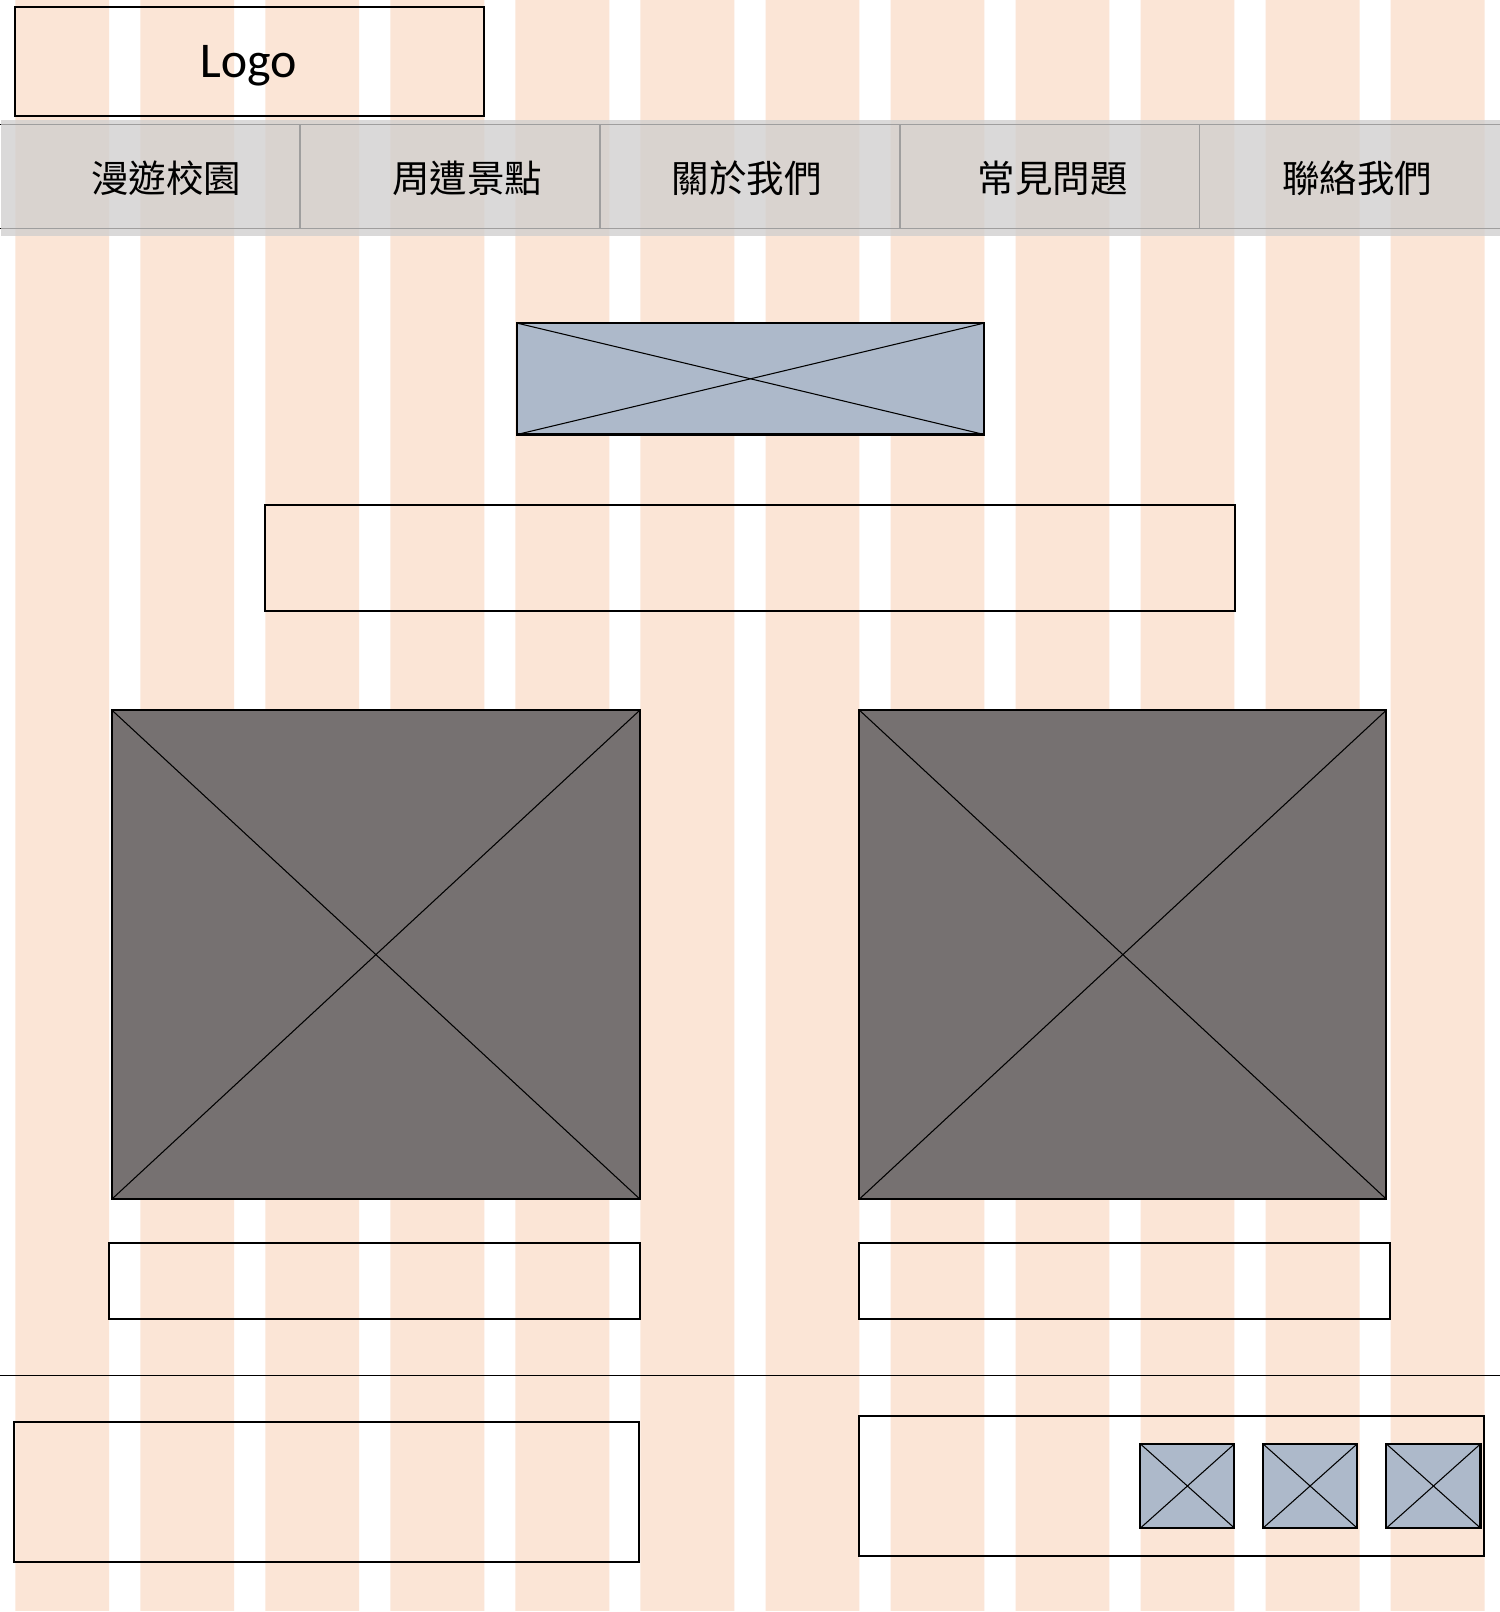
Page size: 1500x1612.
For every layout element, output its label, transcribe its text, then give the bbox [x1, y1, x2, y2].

text_box [764, 0, 860, 119]
text_box [1015, 1320, 1110, 1375]
text_box [389, 612, 485, 709]
text_box [389, 0, 485, 6]
text_box [890, 436, 985, 504]
text_box [13, 1421, 640, 1563]
text_box [14, 0, 110, 6]
text_box [264, 1376, 360, 1421]
text_box [1265, 1320, 1361, 1375]
text_box [139, 0, 235, 6]
text_box [1390, 0, 1486, 119]
text_box [389, 1320, 485, 1375]
text_box [264, 504, 1236, 612]
text_box [1015, 1557, 1110, 1612]
text_box [1140, 612, 1235, 709]
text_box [1386, 1443, 1481, 1529]
text_box [639, 436, 735, 504]
text_box [1015, 1376, 1110, 1415]
text_box [14, 1563, 110, 1612]
text_box [0, 125, 299, 228]
text_box [264, 1320, 360, 1375]
text_box [514, 1200, 610, 1242]
text_box [264, 237, 360, 504]
text_box [514, 0, 610, 119]
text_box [859, 710, 1387, 1200]
text_box [764, 612, 860, 1375]
text_box [1140, 1376, 1235, 1415]
text_box [108, 1242, 641, 1320]
text_box [890, 237, 985, 322]
text_box [514, 1376, 610, 1421]
text_box [139, 1200, 235, 1242]
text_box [1262, 1443, 1358, 1529]
text_box [264, 1563, 360, 1612]
text_box [890, 612, 985, 709]
text_box [389, 1563, 485, 1612]
text_box [764, 237, 860, 322]
text_box [389, 237, 485, 504]
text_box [1140, 1443, 1235, 1529]
text_box [139, 1320, 235, 1375]
text_box [514, 237, 610, 504]
text_box [14, 237, 110, 1375]
text_box [639, 0, 735, 119]
text_box [14, 6, 485, 117]
text_box [1015, 0, 1110, 119]
text_box [1140, 1320, 1235, 1375]
text_box [639, 612, 735, 1375]
text_box [858, 1242, 1391, 1320]
text_box [1140, 0, 1235, 119]
text_box [514, 1563, 610, 1612]
text_box [890, 1200, 985, 1242]
text_box [901, 125, 1199, 228]
text_box [1015, 1200, 1110, 1242]
text_box [139, 1376, 235, 1421]
text_box 聯絡我們 [1267, 147, 1447, 208]
text_box [1015, 237, 1110, 504]
text_box Logo [185, 20, 312, 95]
text_box [639, 237, 735, 322]
text_box [1015, 612, 1110, 709]
text_box [1201, 125, 1500, 228]
text_box [764, 1376, 860, 1612]
text_box [1265, 0, 1361, 119]
text_box [890, 0, 985, 119]
text_box [764, 436, 860, 504]
text_box [890, 1557, 985, 1612]
text_box [1265, 237, 1361, 709]
text_box [1265, 1200, 1361, 1242]
text_box [858, 1415, 1485, 1557]
text_box 漫遊校園 [76, 147, 256, 208]
text_box [890, 1376, 985, 1415]
text_box [1140, 237, 1235, 504]
text_box [14, 1376, 110, 1421]
text_box [0, 119, 1500, 124]
text_box [264, 0, 360, 6]
text_box [1265, 1376, 1361, 1415]
text_box [514, 1320, 610, 1375]
text_box [1390, 1376, 1486, 1612]
text_box [389, 1376, 485, 1421]
text_box [389, 1200, 485, 1242]
text_box [264, 612, 360, 709]
text_box [1265, 1557, 1361, 1612]
text_box [139, 1563, 235, 1612]
text_box [301, 125, 599, 228]
text_box [0, 229, 1500, 237]
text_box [516, 323, 985, 435]
text_box 關於我們 [656, 147, 837, 208]
text_box 周遭景點 [377, 147, 557, 208]
text_box [601, 125, 899, 228]
text_box [514, 612, 610, 709]
text_box [1140, 1200, 1235, 1242]
text_box 常見問題 [963, 147, 1143, 208]
text_box [639, 1376, 735, 1612]
text_box [139, 237, 235, 709]
text_box [264, 1200, 360, 1242]
text_box [1390, 237, 1486, 1375]
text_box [111, 710, 640, 1200]
text_box [890, 1320, 985, 1375]
text_box [1140, 1557, 1235, 1612]
